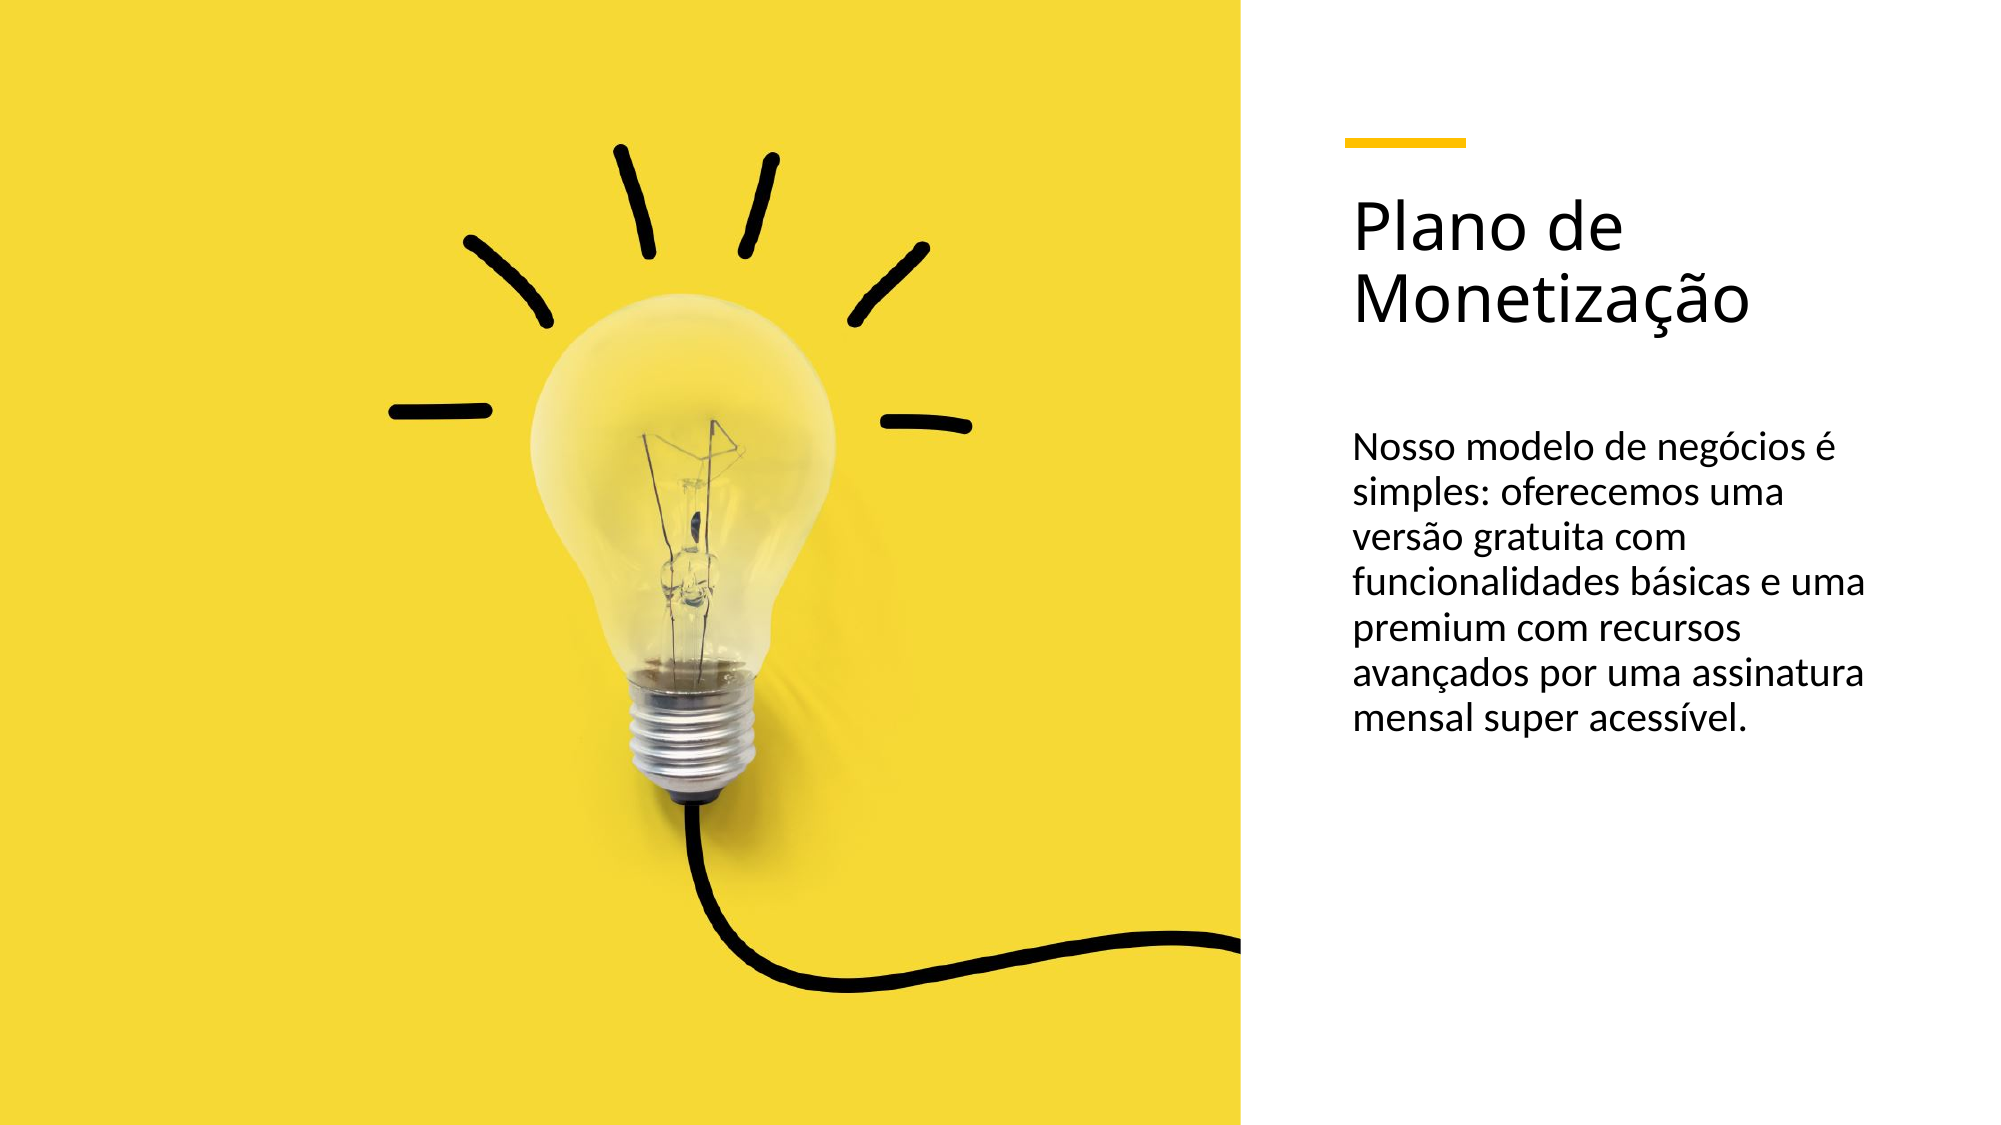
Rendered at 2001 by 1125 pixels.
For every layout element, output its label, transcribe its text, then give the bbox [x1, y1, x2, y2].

picture [0, 0, 1241, 1125]
list Nosso modelo de negócios é simples: oferecemos uma versão gratuita com funcionalidades básicas e uma premium com recursos avançados por uma assinatura mensal super acessível. [1337, 417, 1901, 1008]
title Plano de Monetização [1337, 185, 1901, 417]
